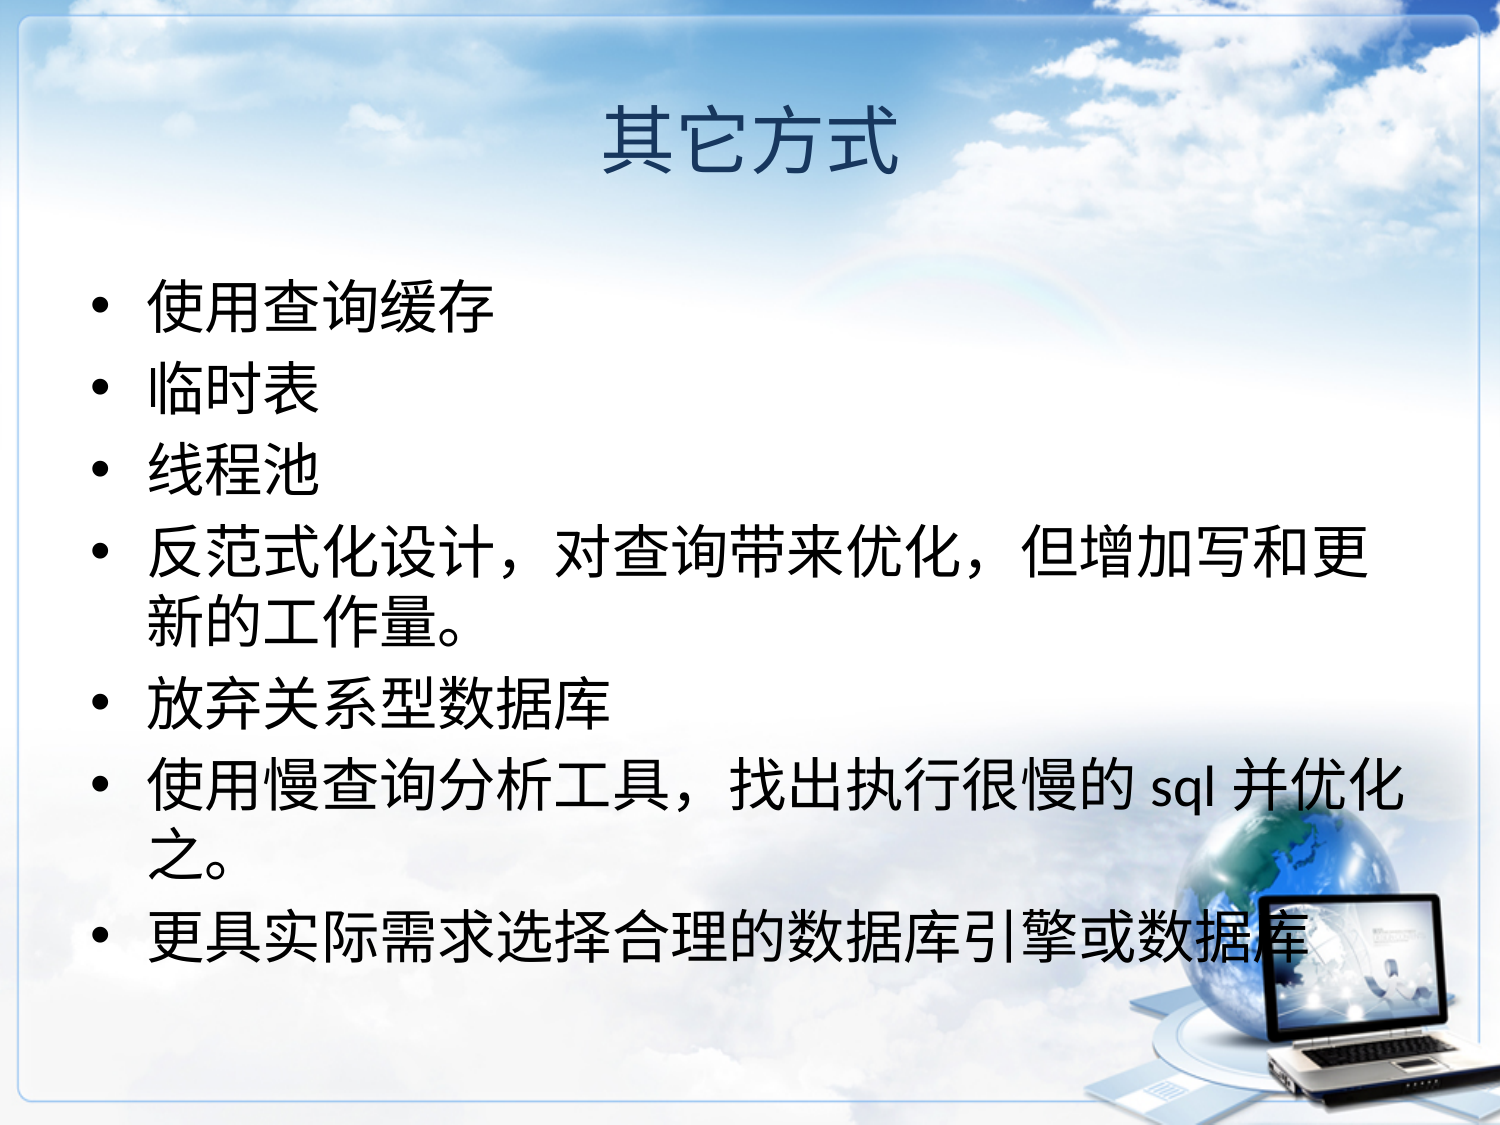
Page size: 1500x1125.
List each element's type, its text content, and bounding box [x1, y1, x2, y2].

title 其它方式 [74, 44, 1426, 233]
picture [0, 0, 1500, 1125]
list 使用查询缓存 临时表 线程池 反范式化设计，对查询带来优化，但增加写和更新的工作量。 放弃关系型数据库 使用慢查询分析工具，找出执行很慢的sql并优化之。 更具实际需求选择合理的数据库引擎或数据库 [74, 262, 1426, 1006]
